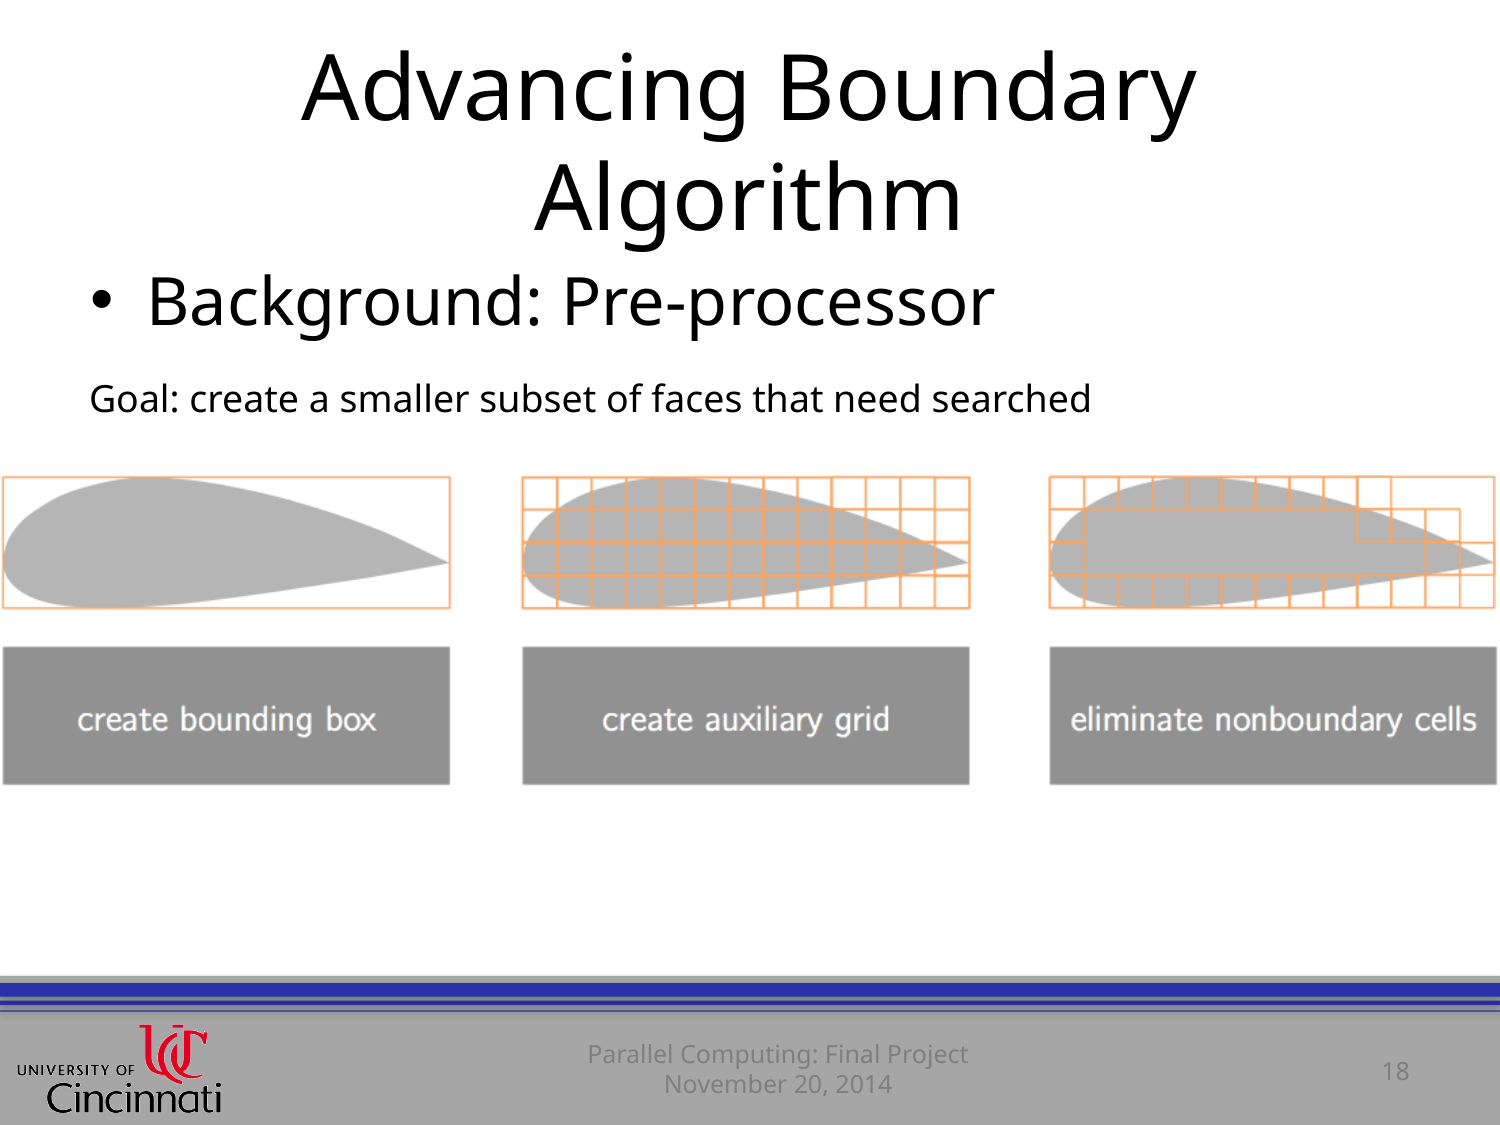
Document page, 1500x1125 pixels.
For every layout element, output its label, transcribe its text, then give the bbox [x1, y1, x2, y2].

slide_number 18 [1074, 1042, 1425, 1103]
text_box Goal: create a smaller subset of faces that need searched [74, 367, 1108, 428]
list Background: Pre-processor [75, 251, 1472, 363]
picture [0, 474, 1500, 789]
footer Parallel Computing: Final Project November 20, 2014 [481, 1038, 1075, 1098]
title Advancing Boundary Algorithm [75, 45, 1425, 233]
picture [14, 1023, 225, 1115]
